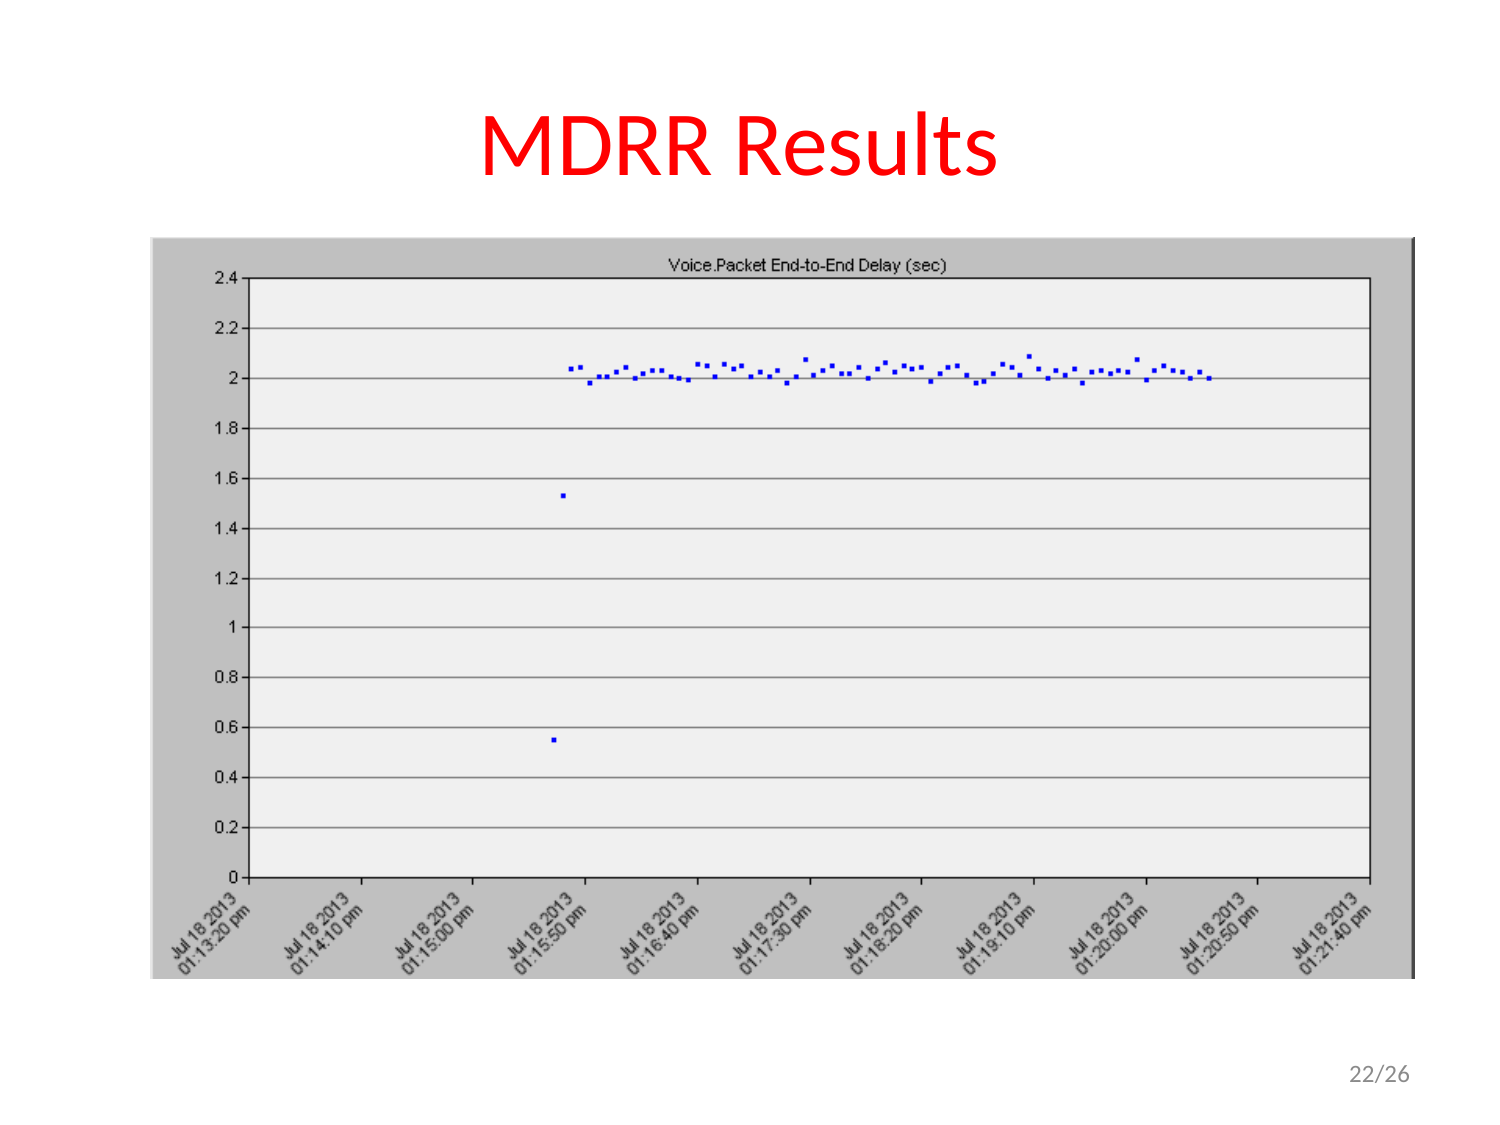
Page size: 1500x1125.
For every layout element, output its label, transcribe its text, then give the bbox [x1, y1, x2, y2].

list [149, 237, 1415, 979]
slide_number 22/26 [1074, 1042, 1425, 1103]
title MDRR Results [75, 45, 1425, 233]
